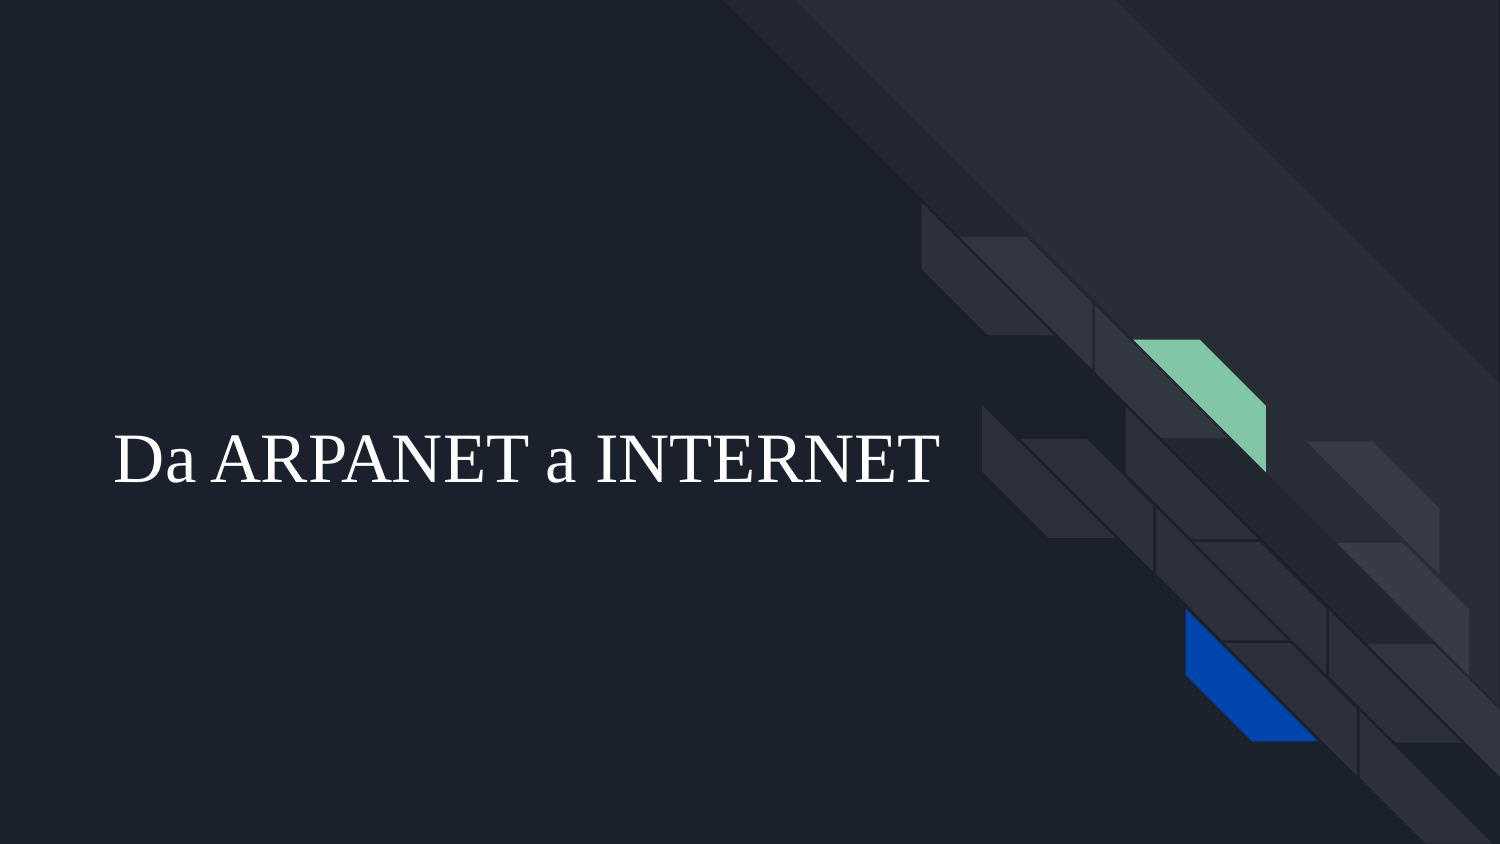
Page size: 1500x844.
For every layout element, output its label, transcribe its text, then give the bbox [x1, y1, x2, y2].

title Da ARPANET a INTERNET [98, 336, 971, 572]
